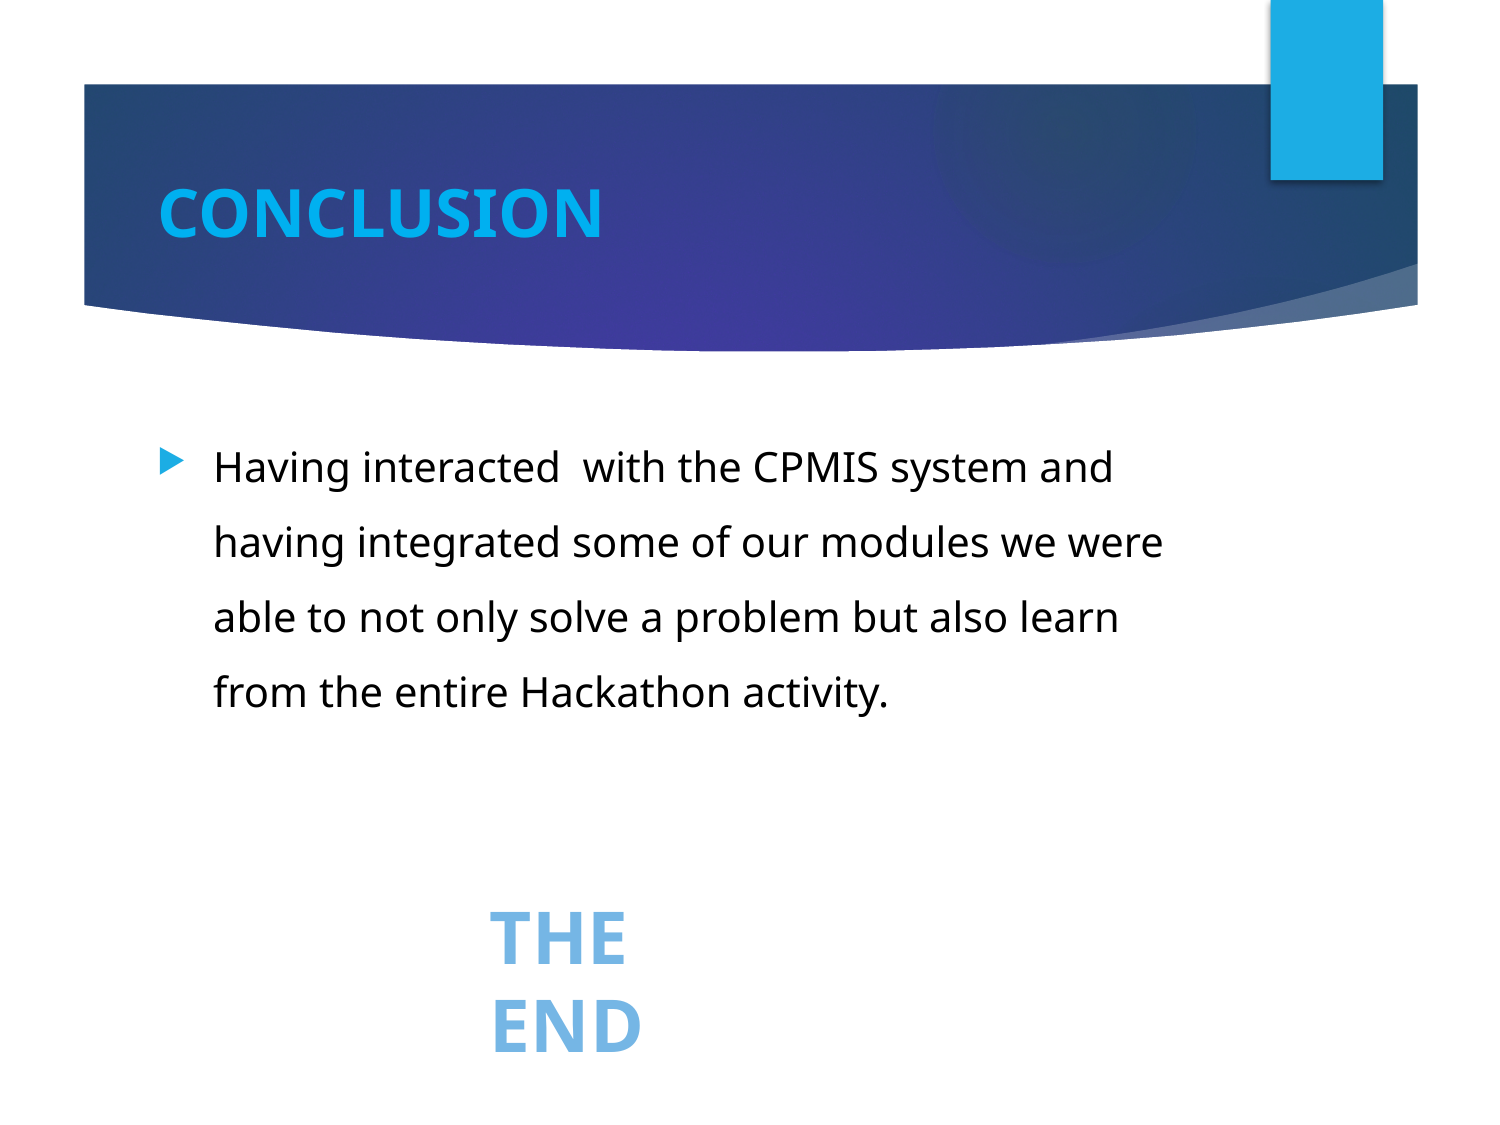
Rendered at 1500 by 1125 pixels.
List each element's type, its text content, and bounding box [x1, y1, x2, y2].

list Having interacted with the CPMIS system and having integrated some of our modules we were able to not only solve a problem but also learn from the entire Hackathon activity. [141, 408, 1183, 820]
text_box THE END [475, 884, 814, 1075]
title CONCLUSION [142, 152, 1183, 269]
